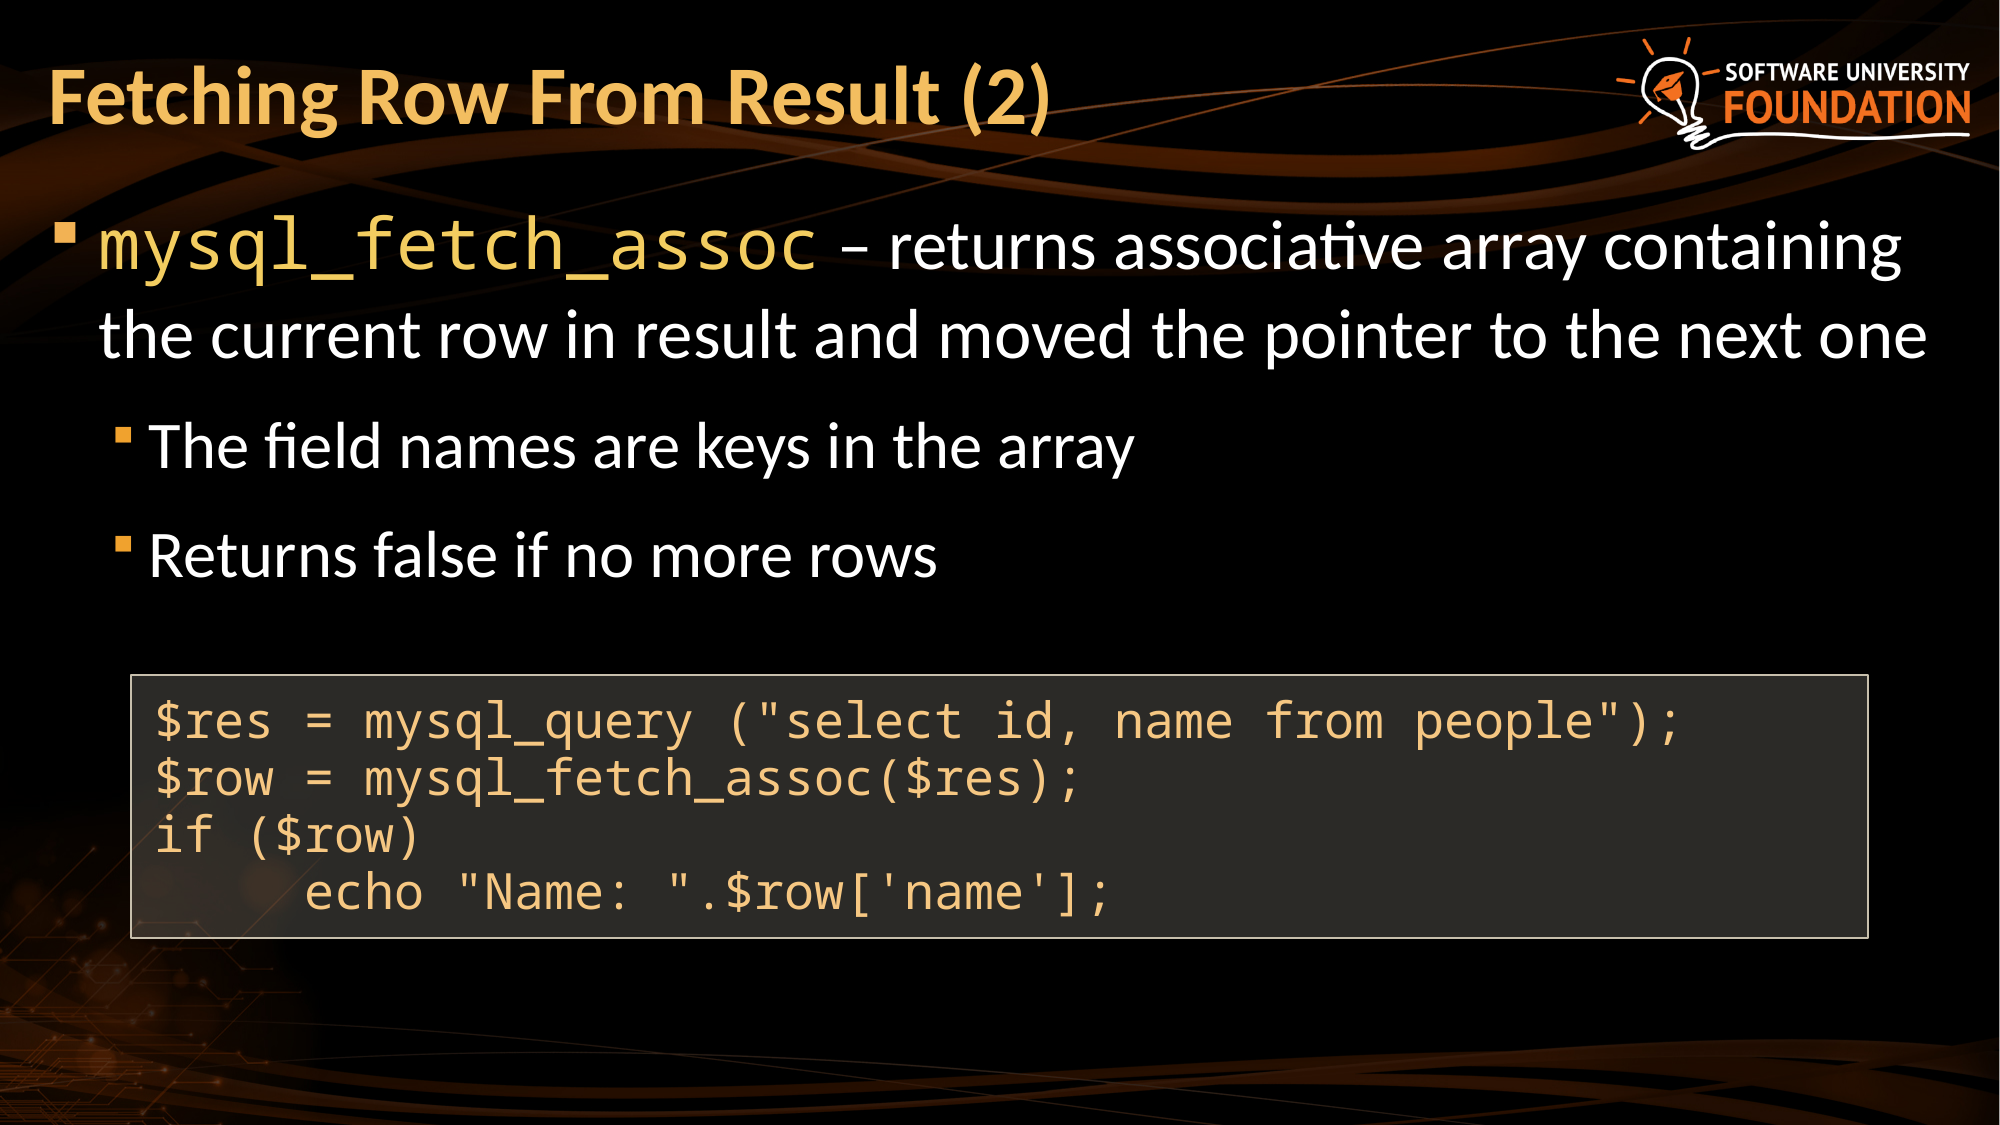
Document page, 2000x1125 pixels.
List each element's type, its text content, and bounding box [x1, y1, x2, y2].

title Fetching Row From Result (2) [30, 6, 1602, 189]
list mysql_fetch_assoc – returns associative array containing the current row in result and moved the pointer to the next one The field names are keys in the array Returns false if no more rows [31, 188, 1968, 1103]
text_box $res = mysql_query ("select id, name from people"); $row = mysql_fetch_assoc($res); if ($row) echo "Name: ".$row['name']; [130, 674, 1869, 939]
picture [0, 0, 2000, 1125]
